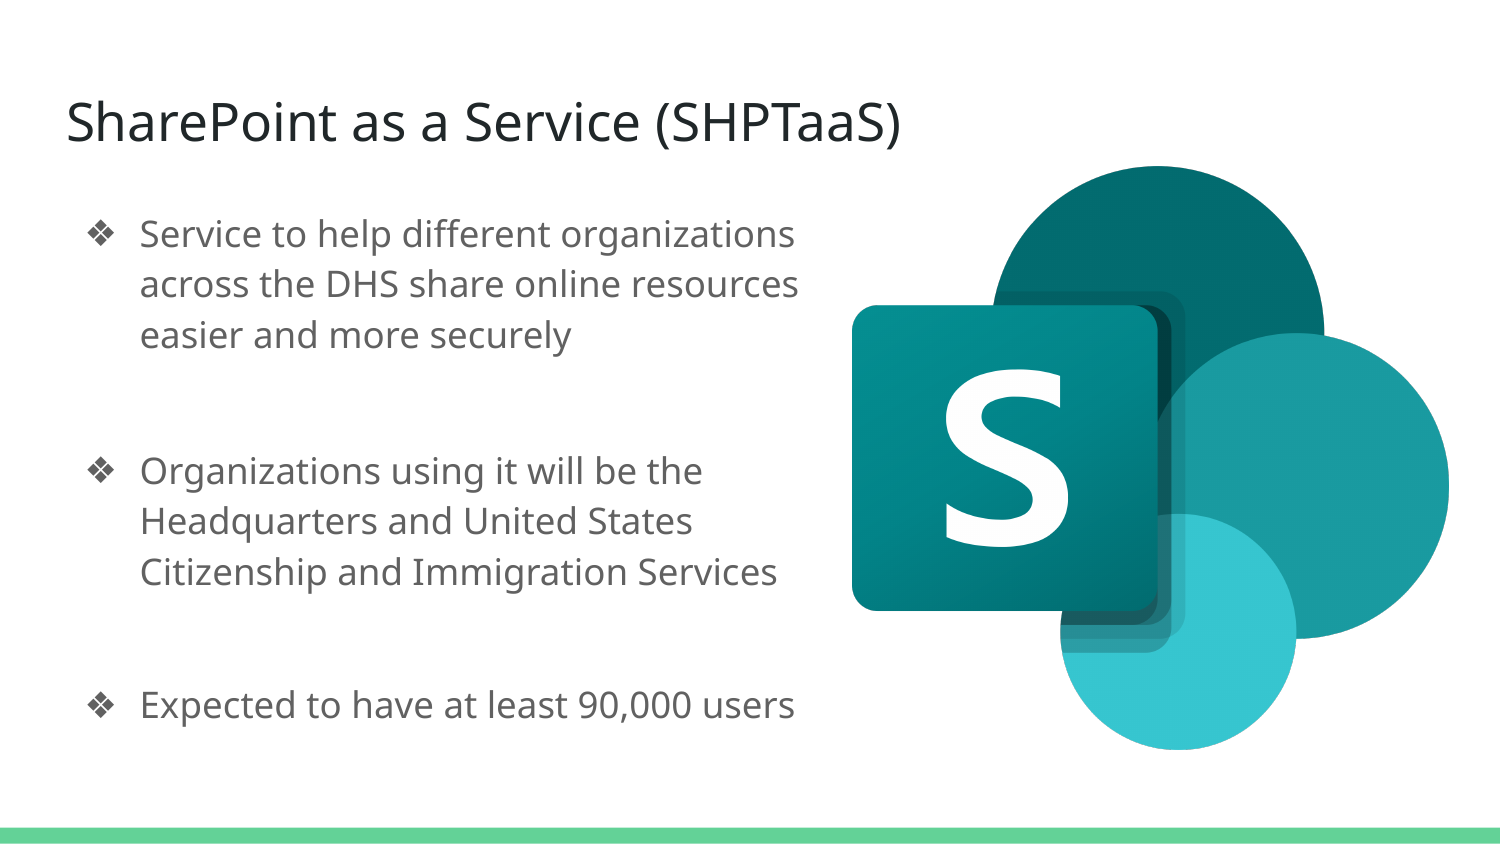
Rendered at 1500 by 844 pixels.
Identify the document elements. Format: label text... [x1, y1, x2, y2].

title SharePoint as a Service (SHPTaaS) [51, 72, 1449, 167]
picture [852, 166, 1450, 750]
list Service to help different organizations across the DHS share online resources easier and more securely Organizations using it will be the Headquarters and United States Citizenship and Immigration Services Expected to have at least 90,000 users [51, 189, 822, 750]
